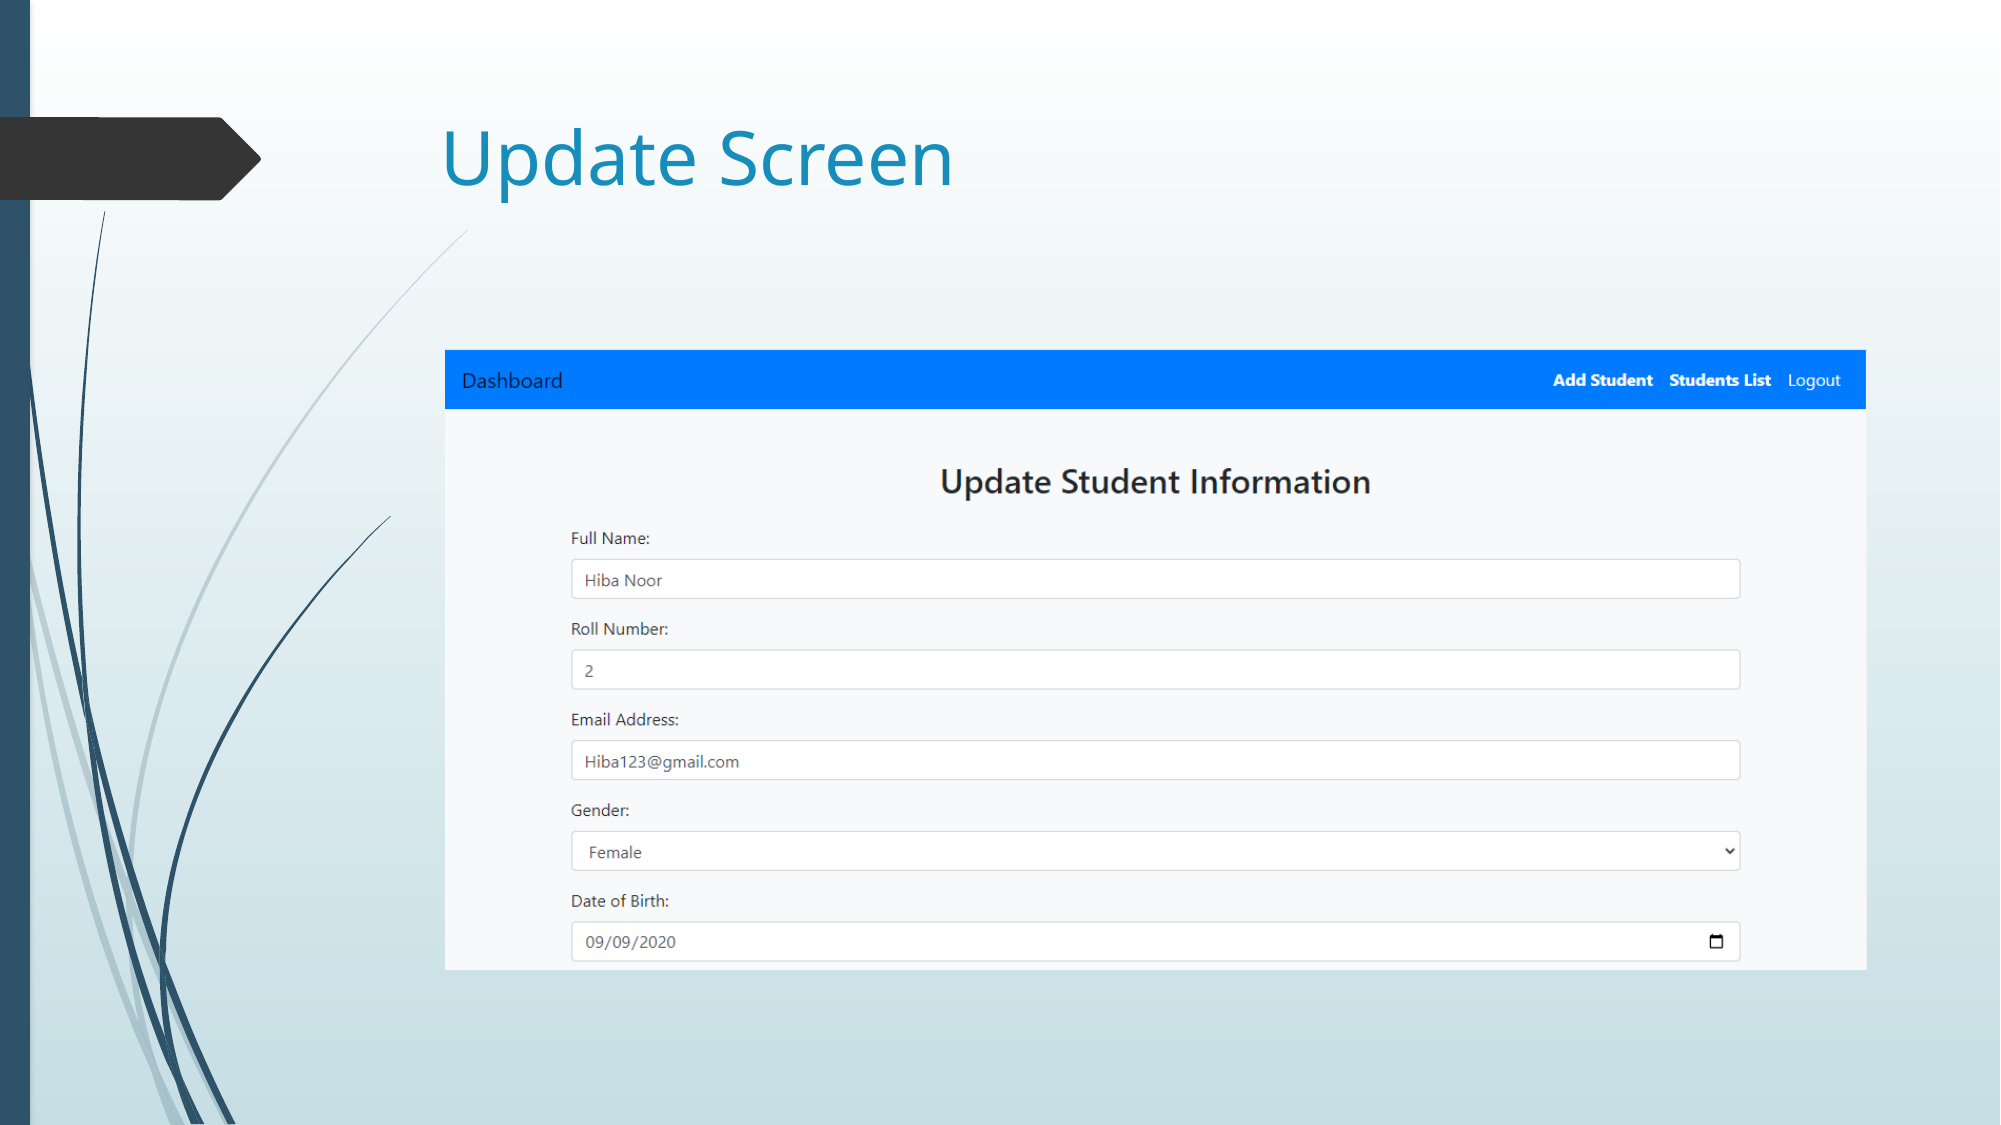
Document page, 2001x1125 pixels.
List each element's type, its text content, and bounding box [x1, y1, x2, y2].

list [445, 349, 1867, 971]
title Update Screen [425, 102, 1888, 313]
